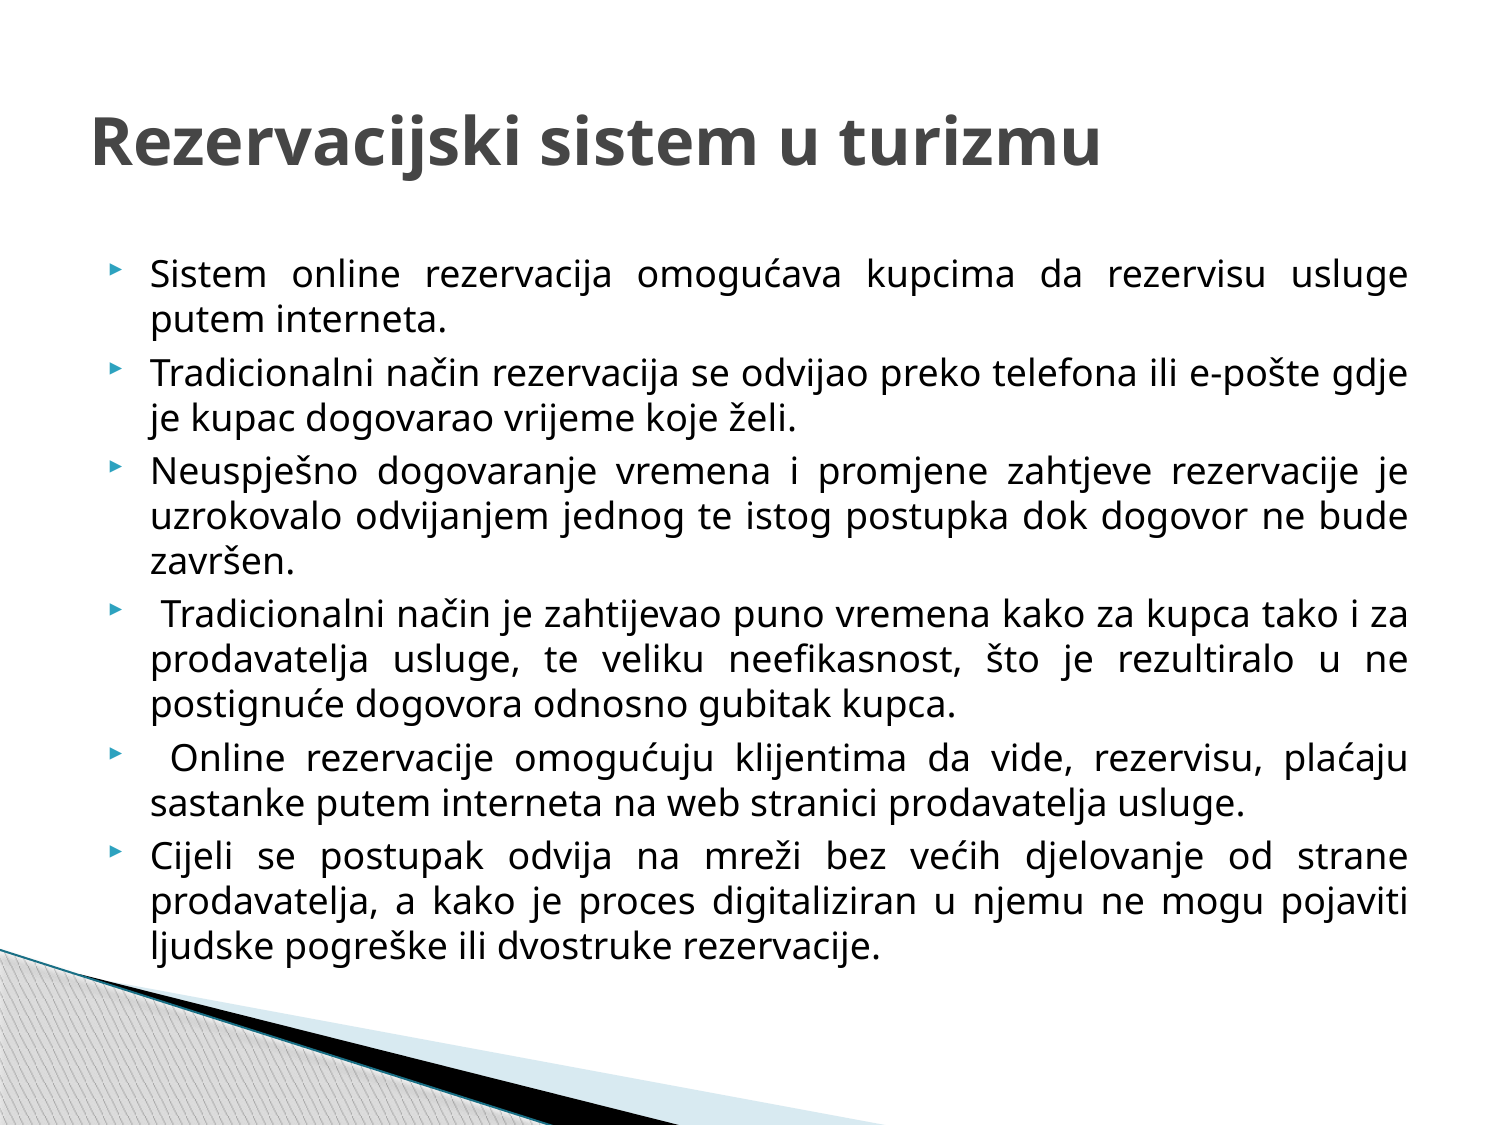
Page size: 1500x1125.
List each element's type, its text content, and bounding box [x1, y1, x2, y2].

list Sistem online rezervacija omogućava kupcima da rezervisu usluge putem interneta. Tradicionalni način rezervacija se odvijao preko telefona ili e-pošte gdje je kupac dogovarao vrijeme koje želi. Neuspješno dogovaranje vremena i promjene zahtjeve rezervacije je uzrokovalo odvijanjem jednog te istog postupka dok dogovor ne bude završen. Tradicionalni način je zahtijevao puno vremena kako za kupca tako i za prodavatelja usluge, te veliku neefikasnost, što je rezultiralo u ne postignuće dogovora odnosno gubitak kupca. Online rezervacije omogućuju klijentima da vide, rezervisu, plaćaju sastanke putem interneta na web stranici prodavatelja usluge. Cijeli se postupak odvija na mreži bez većih djelovanje od strane prodavatelja, a kako je proces digitaliziran u njemu ne mogu pojaviti ljudske pogreške ili dvostruke rezervacije. [75, 243, 1425, 986]
title Rezervacijski sistem u turizmu [75, 45, 1425, 233]
